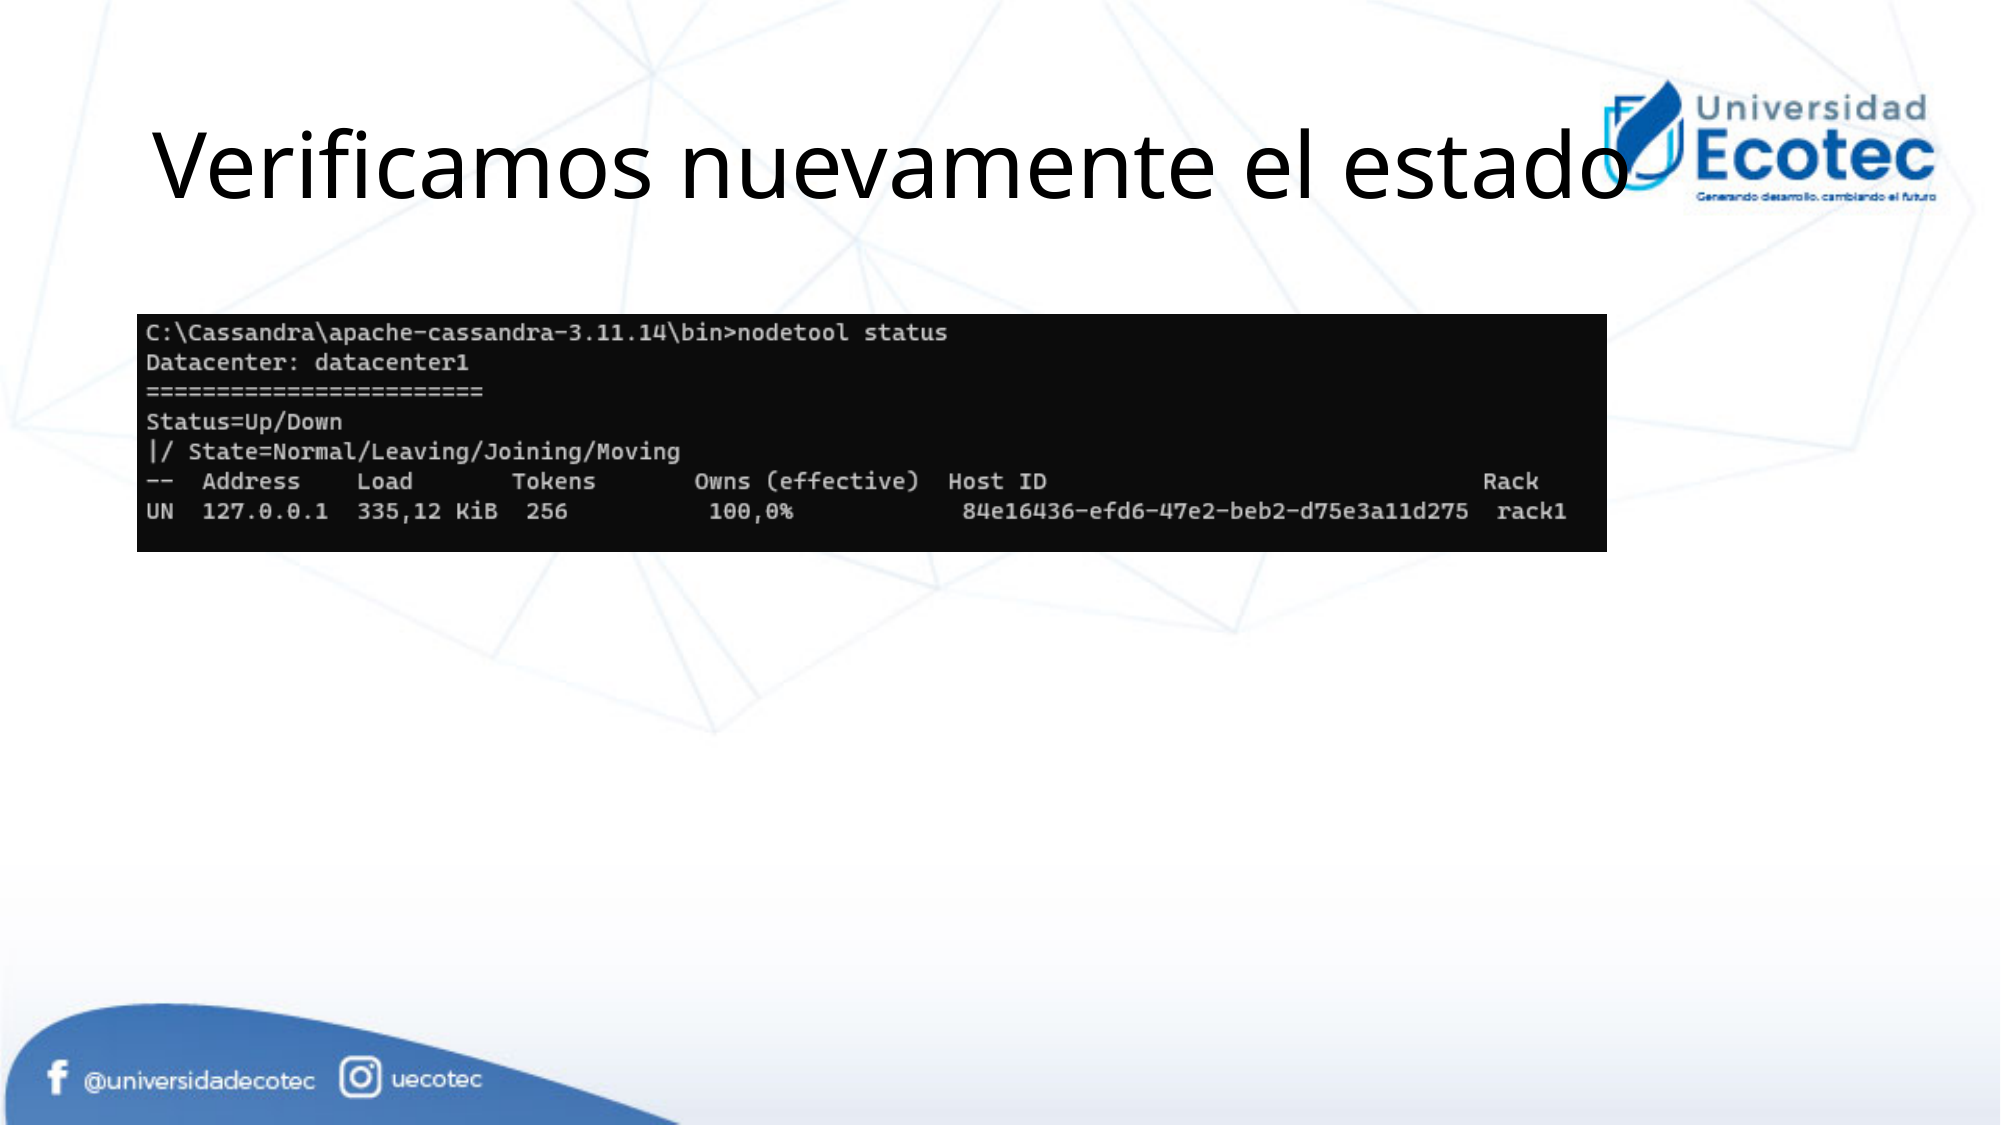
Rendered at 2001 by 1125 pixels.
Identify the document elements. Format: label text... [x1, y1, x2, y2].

title Verificamos nuevamente el estado [137, 59, 1863, 278]
picture [0, 0, 2001, 1125]
